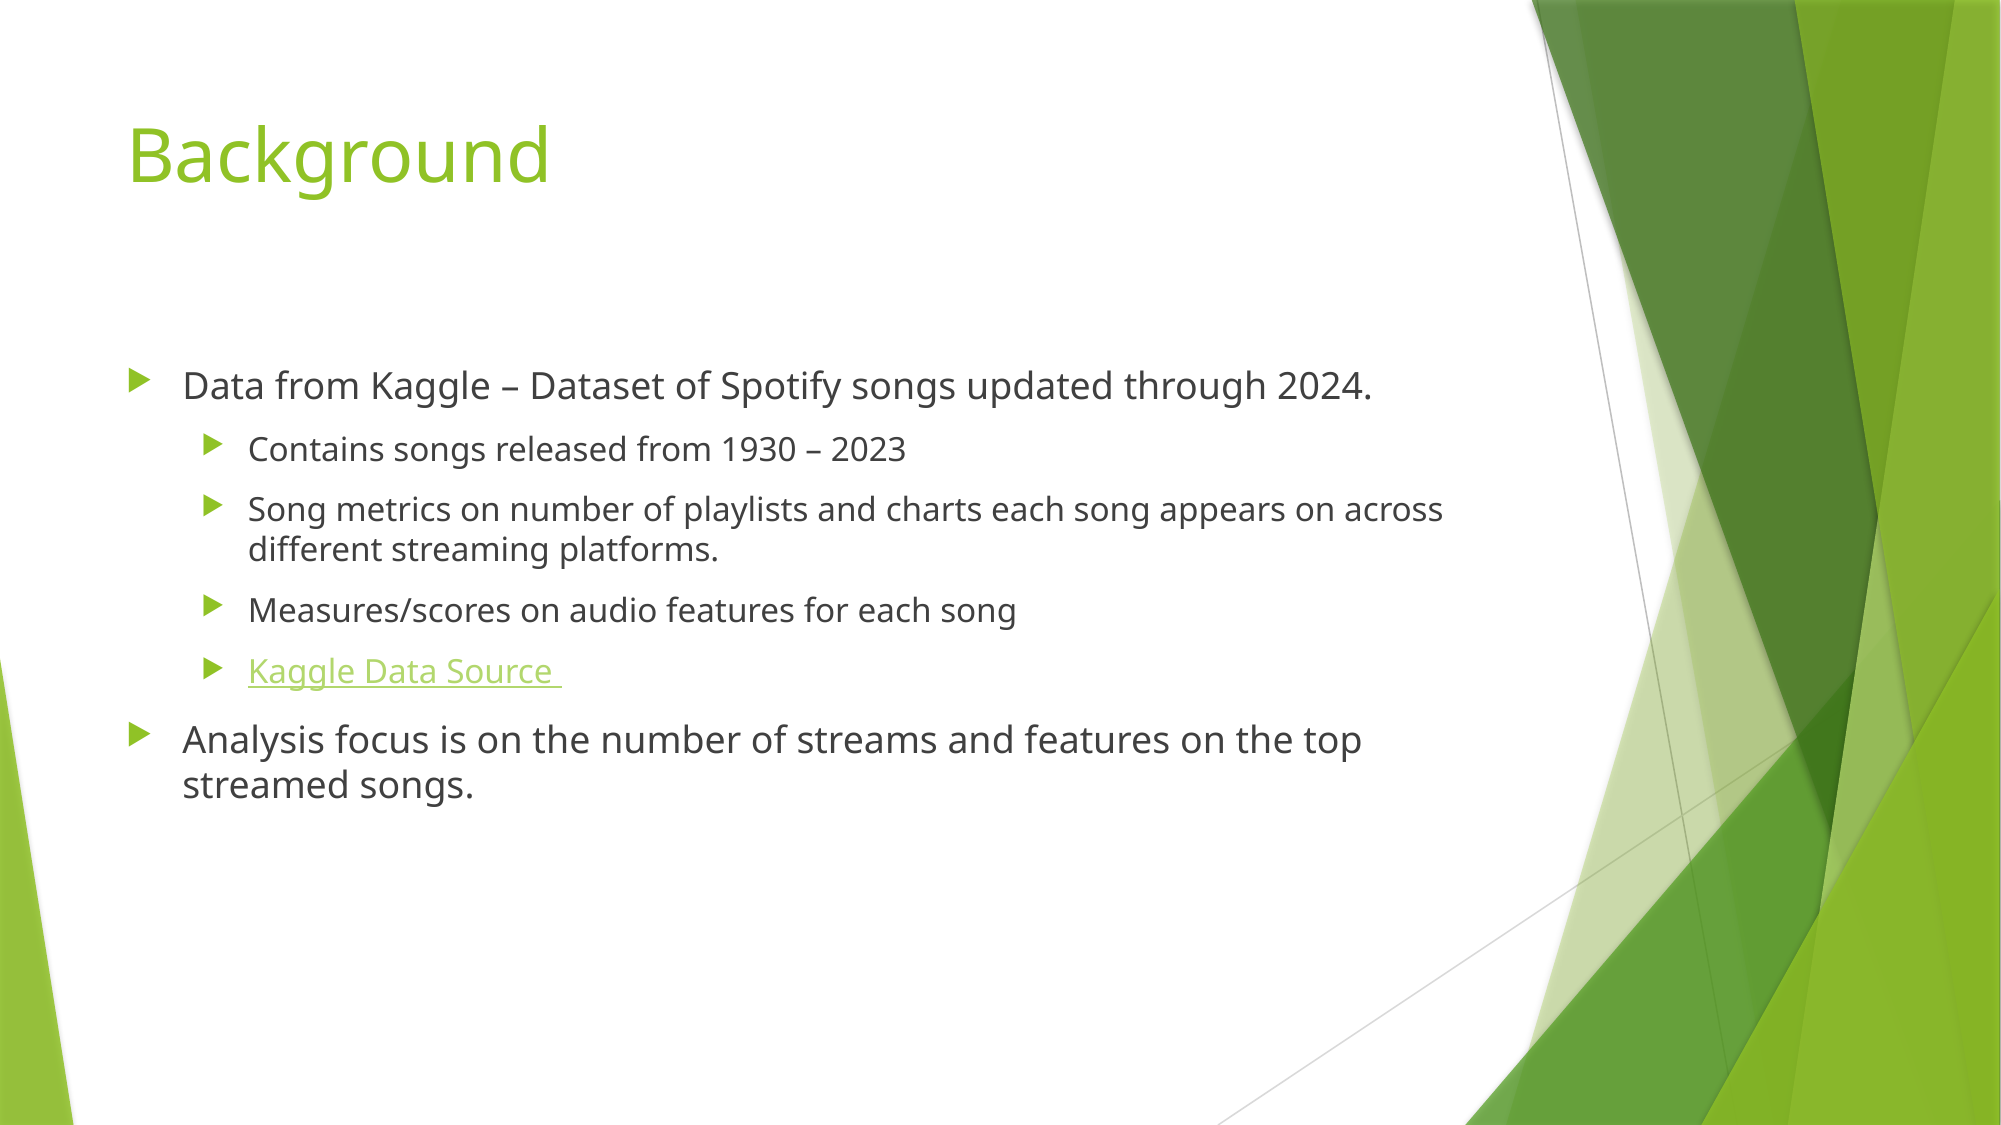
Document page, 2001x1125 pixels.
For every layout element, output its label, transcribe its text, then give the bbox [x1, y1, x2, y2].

title Background [111, 99, 1522, 317]
list Data from Kaggle – Dataset of Spotify songs updated through 2024. Contains songs released from 1930 – 2023 Song metrics on number of playlists and charts each song appears on across different streaming platforms. Measures/scores on audio features for each song Kaggle Data Source Analysis focus is on the number of streams and features on the top streamed songs. [111, 354, 1522, 992]
